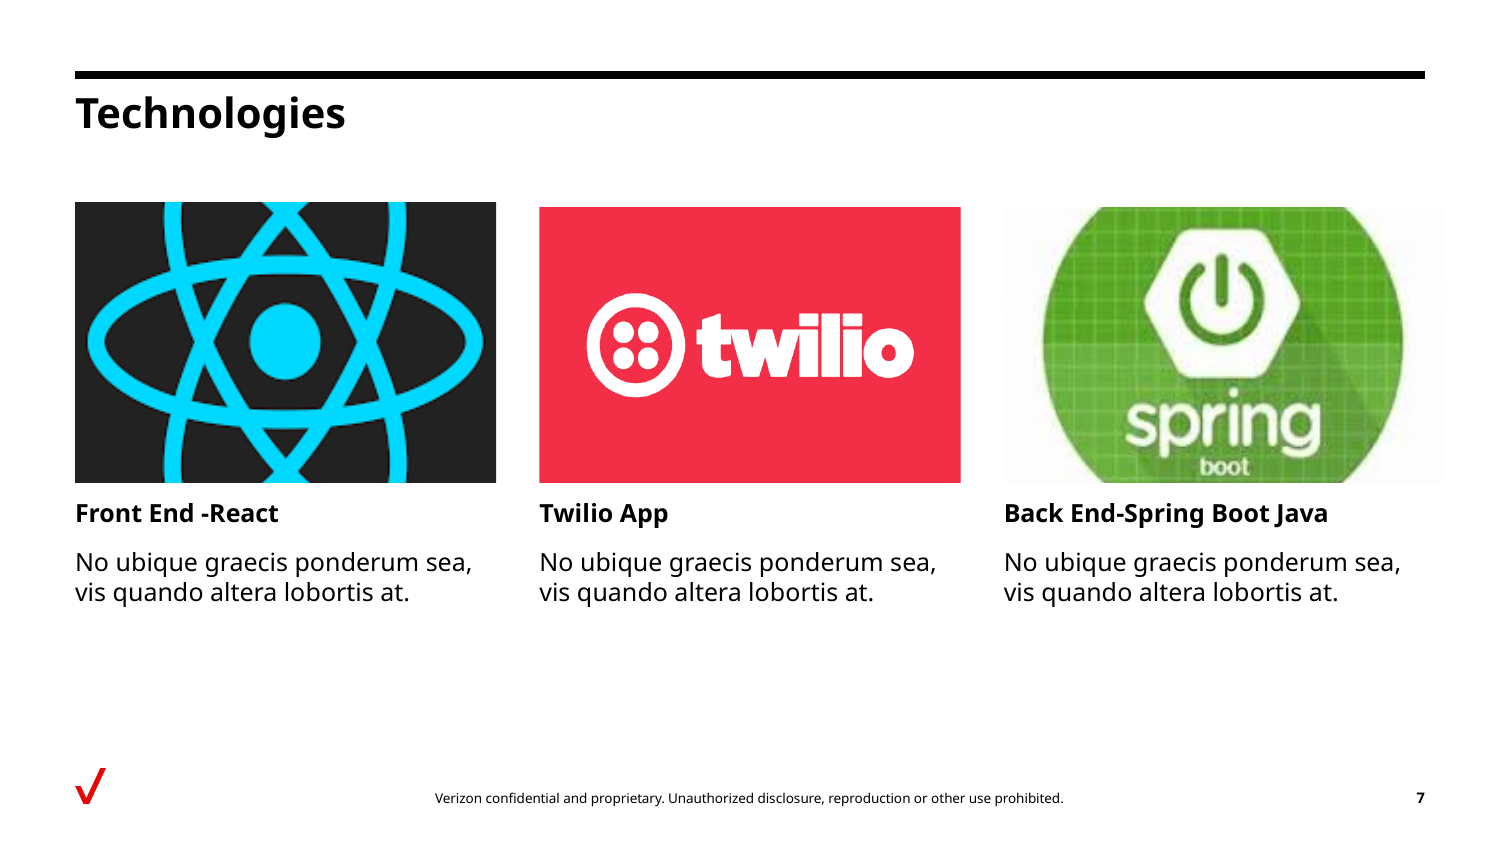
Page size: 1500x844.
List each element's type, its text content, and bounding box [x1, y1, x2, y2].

picture [1003, 207, 1444, 484]
list Back End-Spring Boot Java No ubique graecis ponderum sea, vis quando altera lobortis at. [1003, 497, 1426, 729]
title Technologies [75, 96, 1238, 191]
picture [539, 207, 961, 484]
picture [74, 202, 497, 484]
list Twilio App No ubique graecis ponderum sea, vis quando altera lobortis at. [539, 497, 961, 729]
picture [57, 750, 124, 822]
list Front End -React No ubique graecis ponderum sea, vis quando altera lobortis at. [75, 497, 497, 729]
slide_number ‹#› [1387, 771, 1425, 809]
